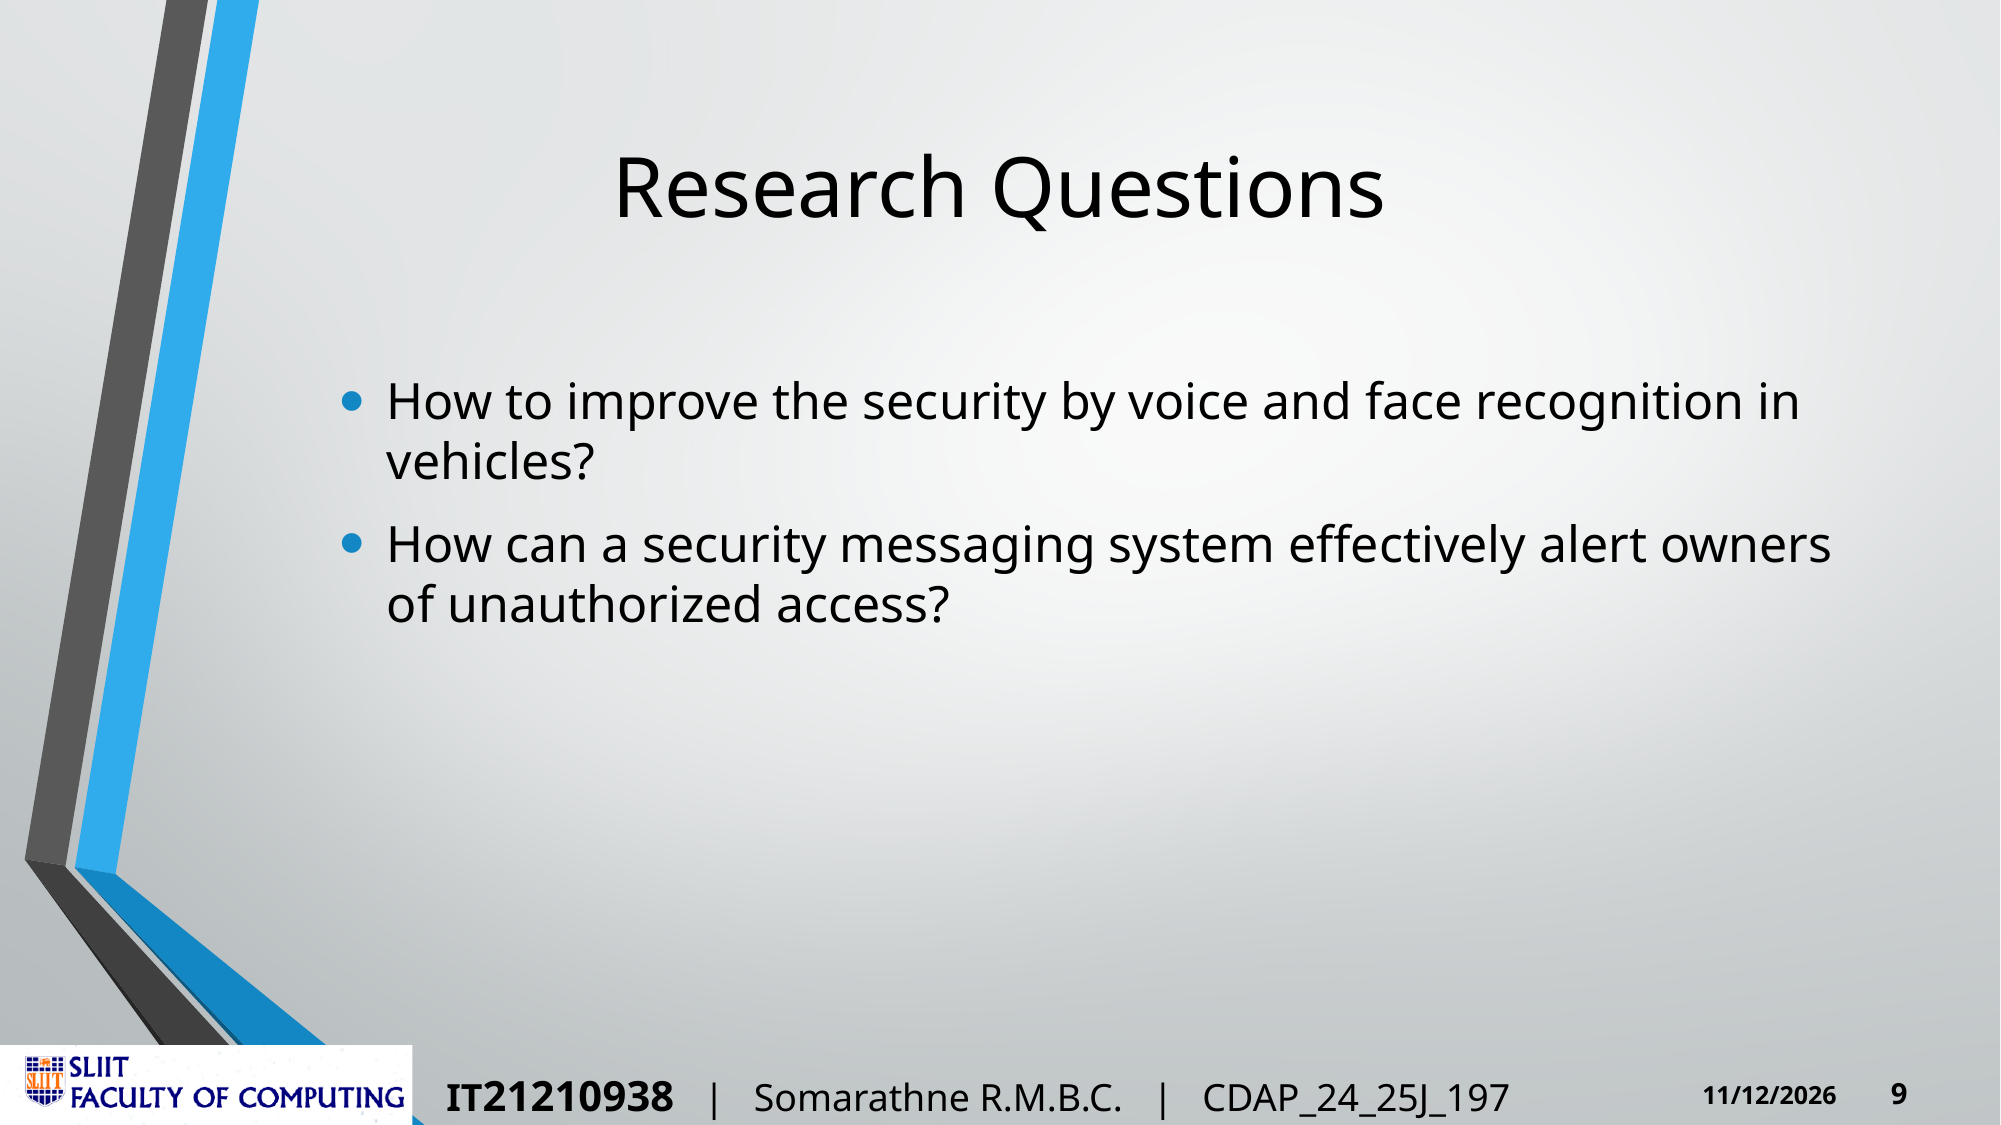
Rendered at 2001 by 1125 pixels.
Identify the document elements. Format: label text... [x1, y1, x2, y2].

picture [0, 1045, 413, 1125]
list How to improve the security by voice and face recognition in vehicles? How can a security messaging system effectively alert owners of unauthorized access? [324, 244, 1900, 758]
text_box IT21210938 | Somarathne R.M.B.C. | CDAP_24_25J_197 [430, 1064, 1551, 1125]
title Research Questions [41, 112, 1959, 255]
